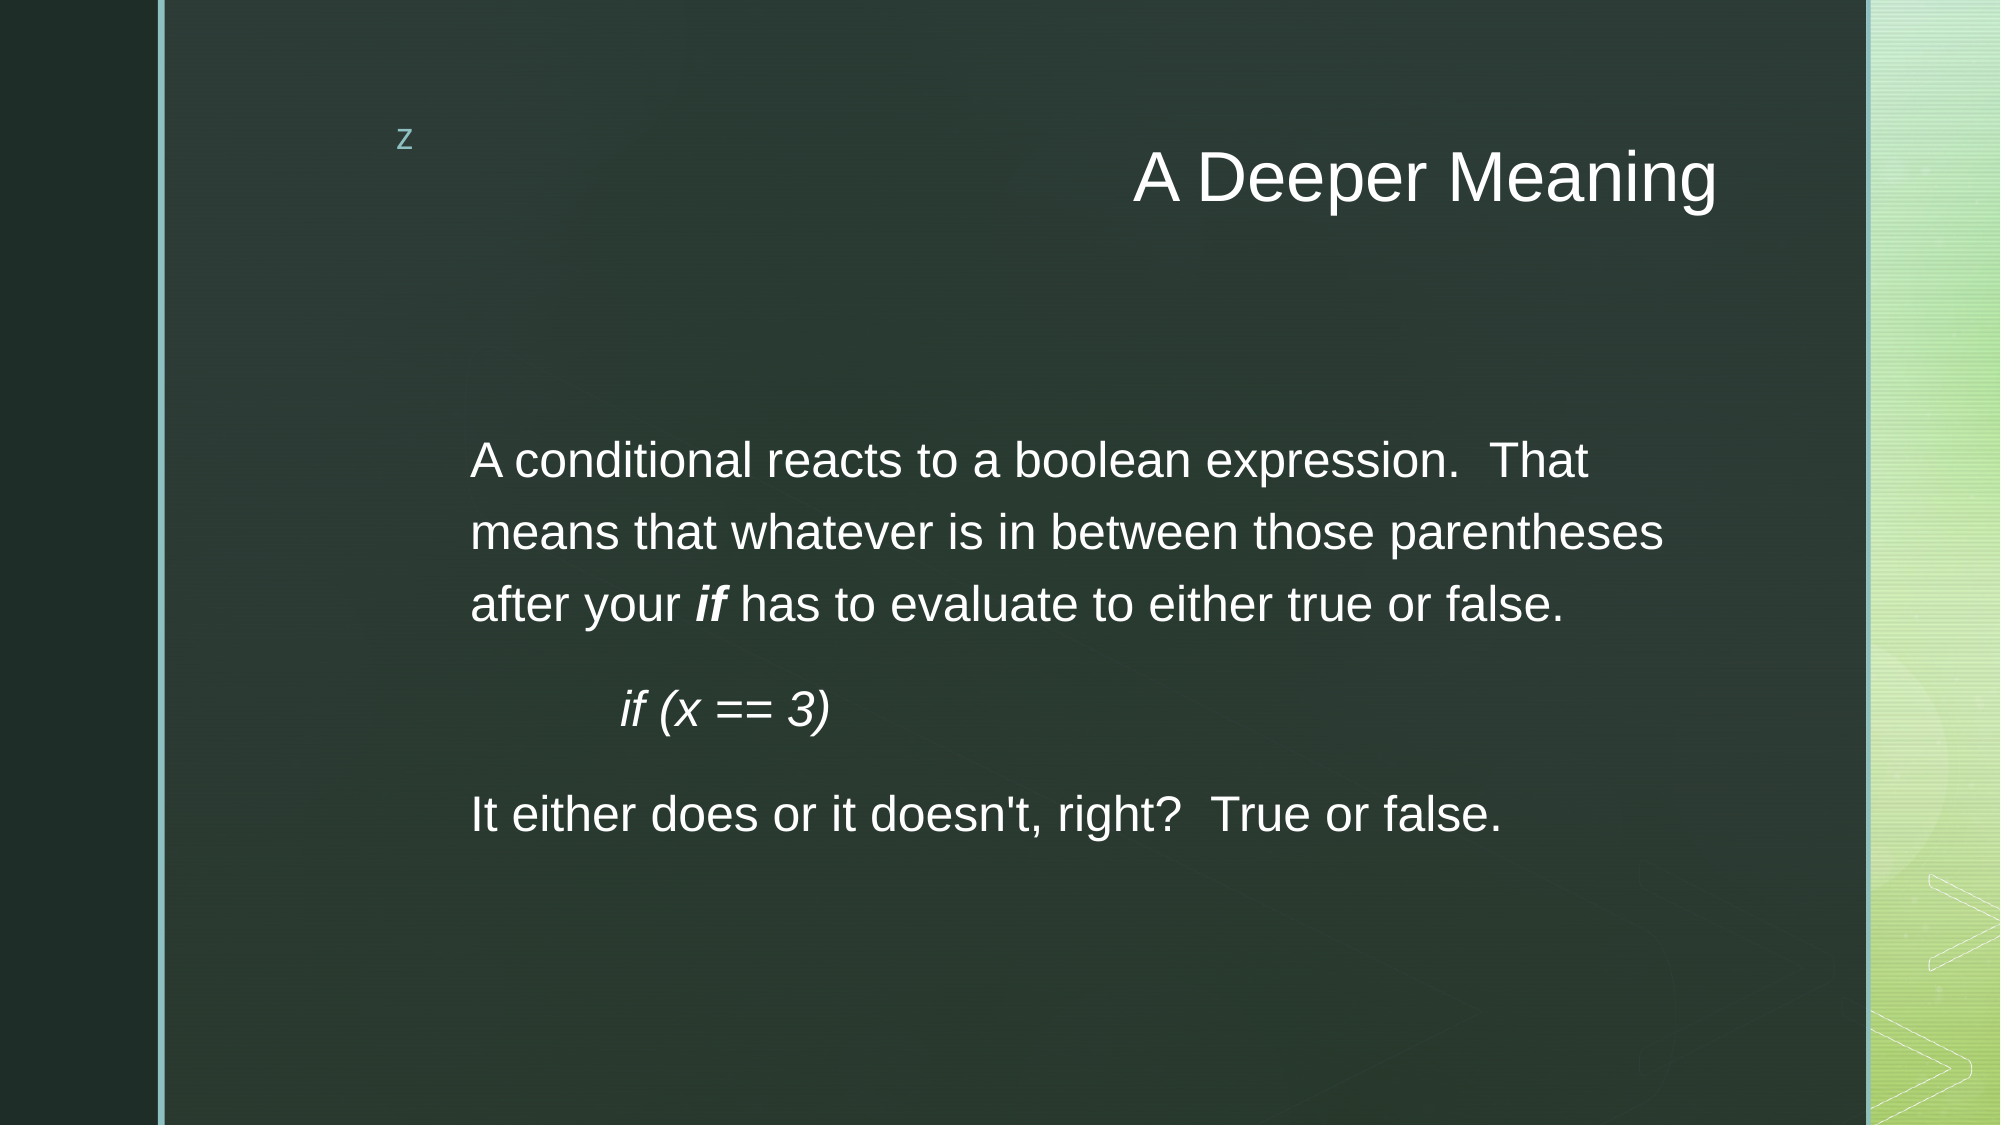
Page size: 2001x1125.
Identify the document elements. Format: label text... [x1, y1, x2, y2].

title A Deeper Meaning [428, 132, 1734, 310]
list A conditional reacts to a boolean expression. That means that whatever is in between those parentheses after your if has to evaluate to either true or false. if (x == 3) It either does or it doesn't, right? True or false. [454, 336, 1734, 993]
picture [1871, 0, 2001, 1125]
